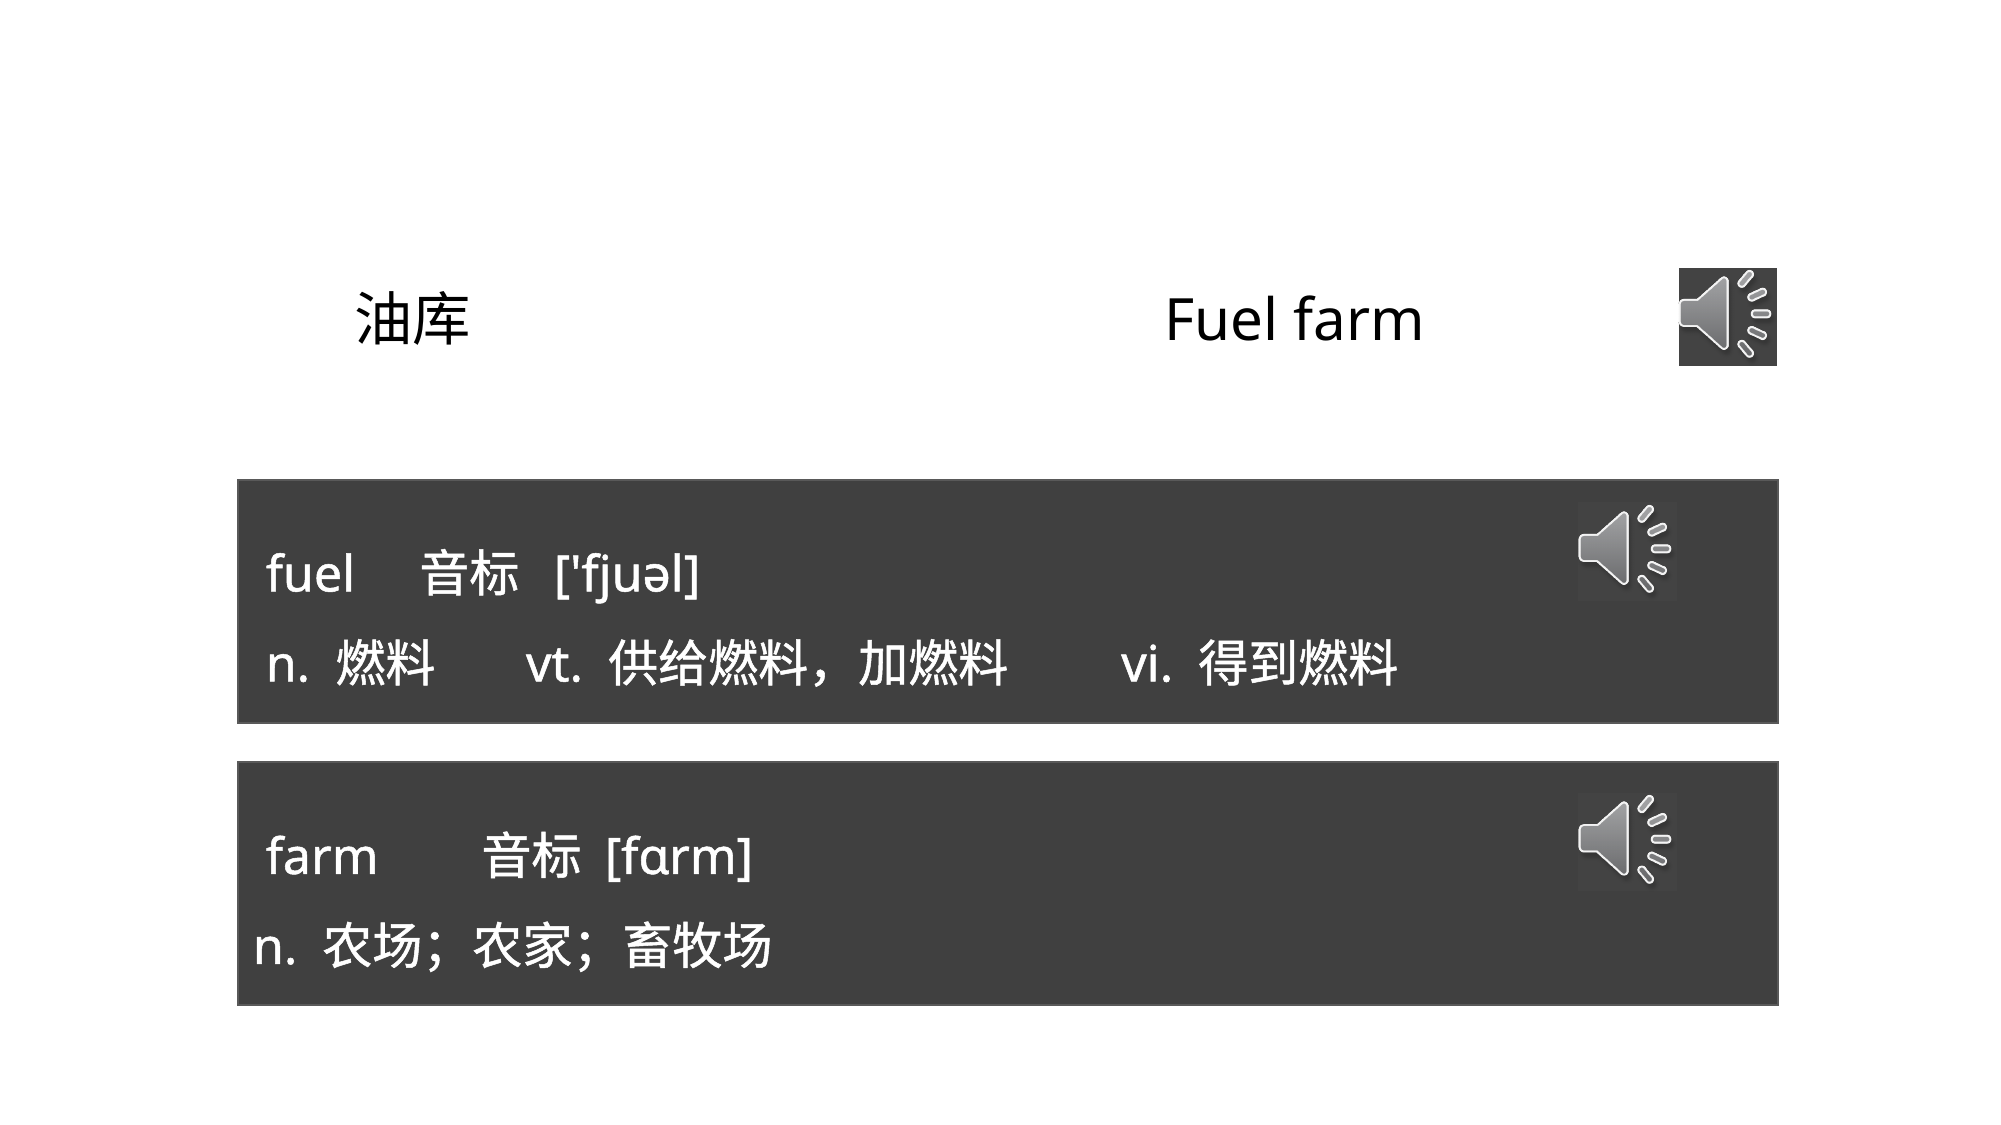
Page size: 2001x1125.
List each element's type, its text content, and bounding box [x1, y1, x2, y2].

text_box Fuel farm [1149, 275, 1677, 360]
picture [1577, 791, 1678, 892]
text_box 油库 [339, 275, 1020, 360]
picture [1677, 266, 1778, 367]
text_box farm 音标 [fɑrm] n. 农场；农家；畜牧场 [237, 761, 1779, 1006]
picture [1577, 501, 1678, 602]
text_box fuel 音标 ['fjuəl] n. 燃料 vt. 供给燃料，加燃料 vi. 得到燃料 [237, 479, 1779, 724]
